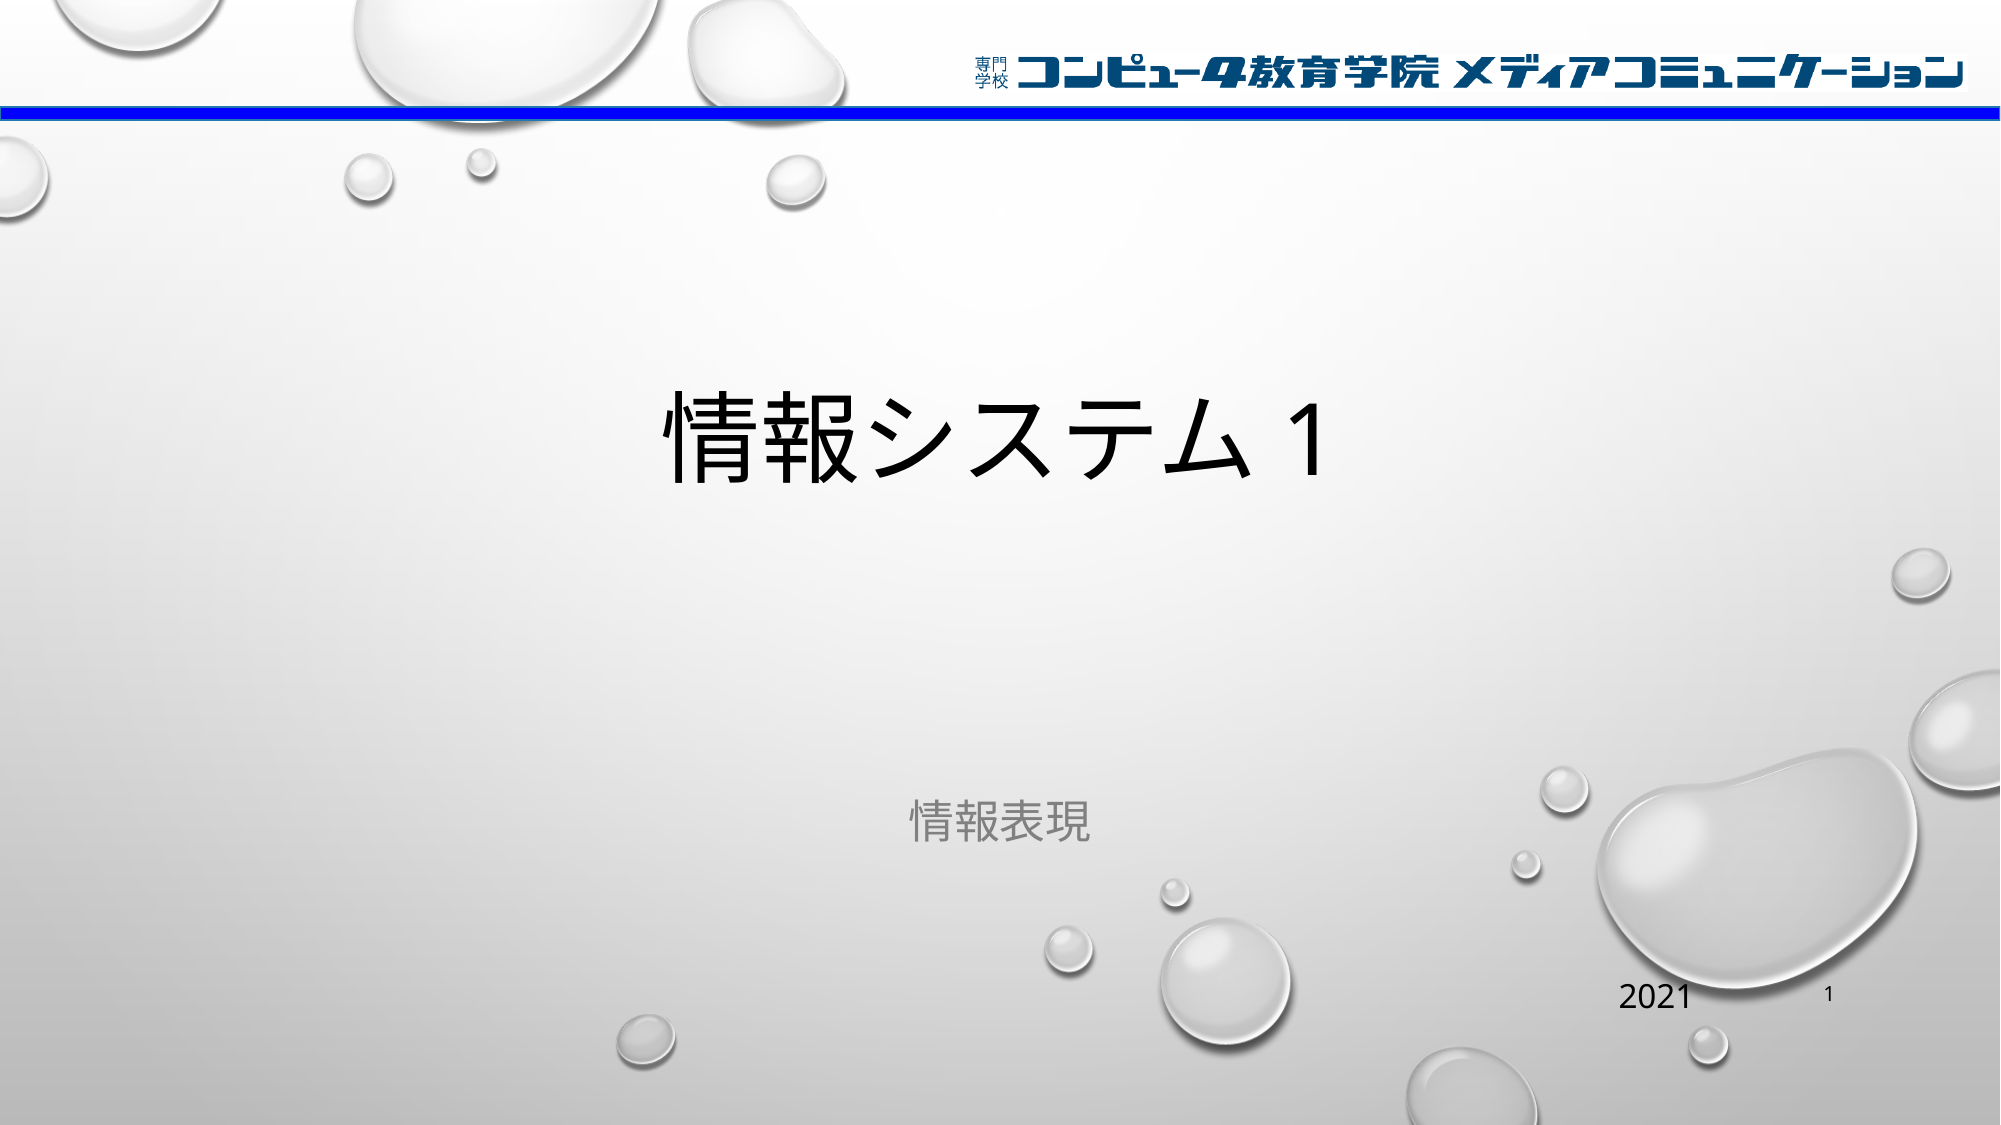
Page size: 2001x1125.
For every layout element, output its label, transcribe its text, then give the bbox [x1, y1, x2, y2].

title 情報システム1 [287, 213, 1713, 625]
picture [0, 121, 2000, 1125]
slide_number 1 [1724, 965, 1851, 1025]
picture [0, 0, 2000, 106]
subtitle 情報表現 [287, 774, 1713, 863]
slide_number 2021 [1259, 965, 1710, 1025]
